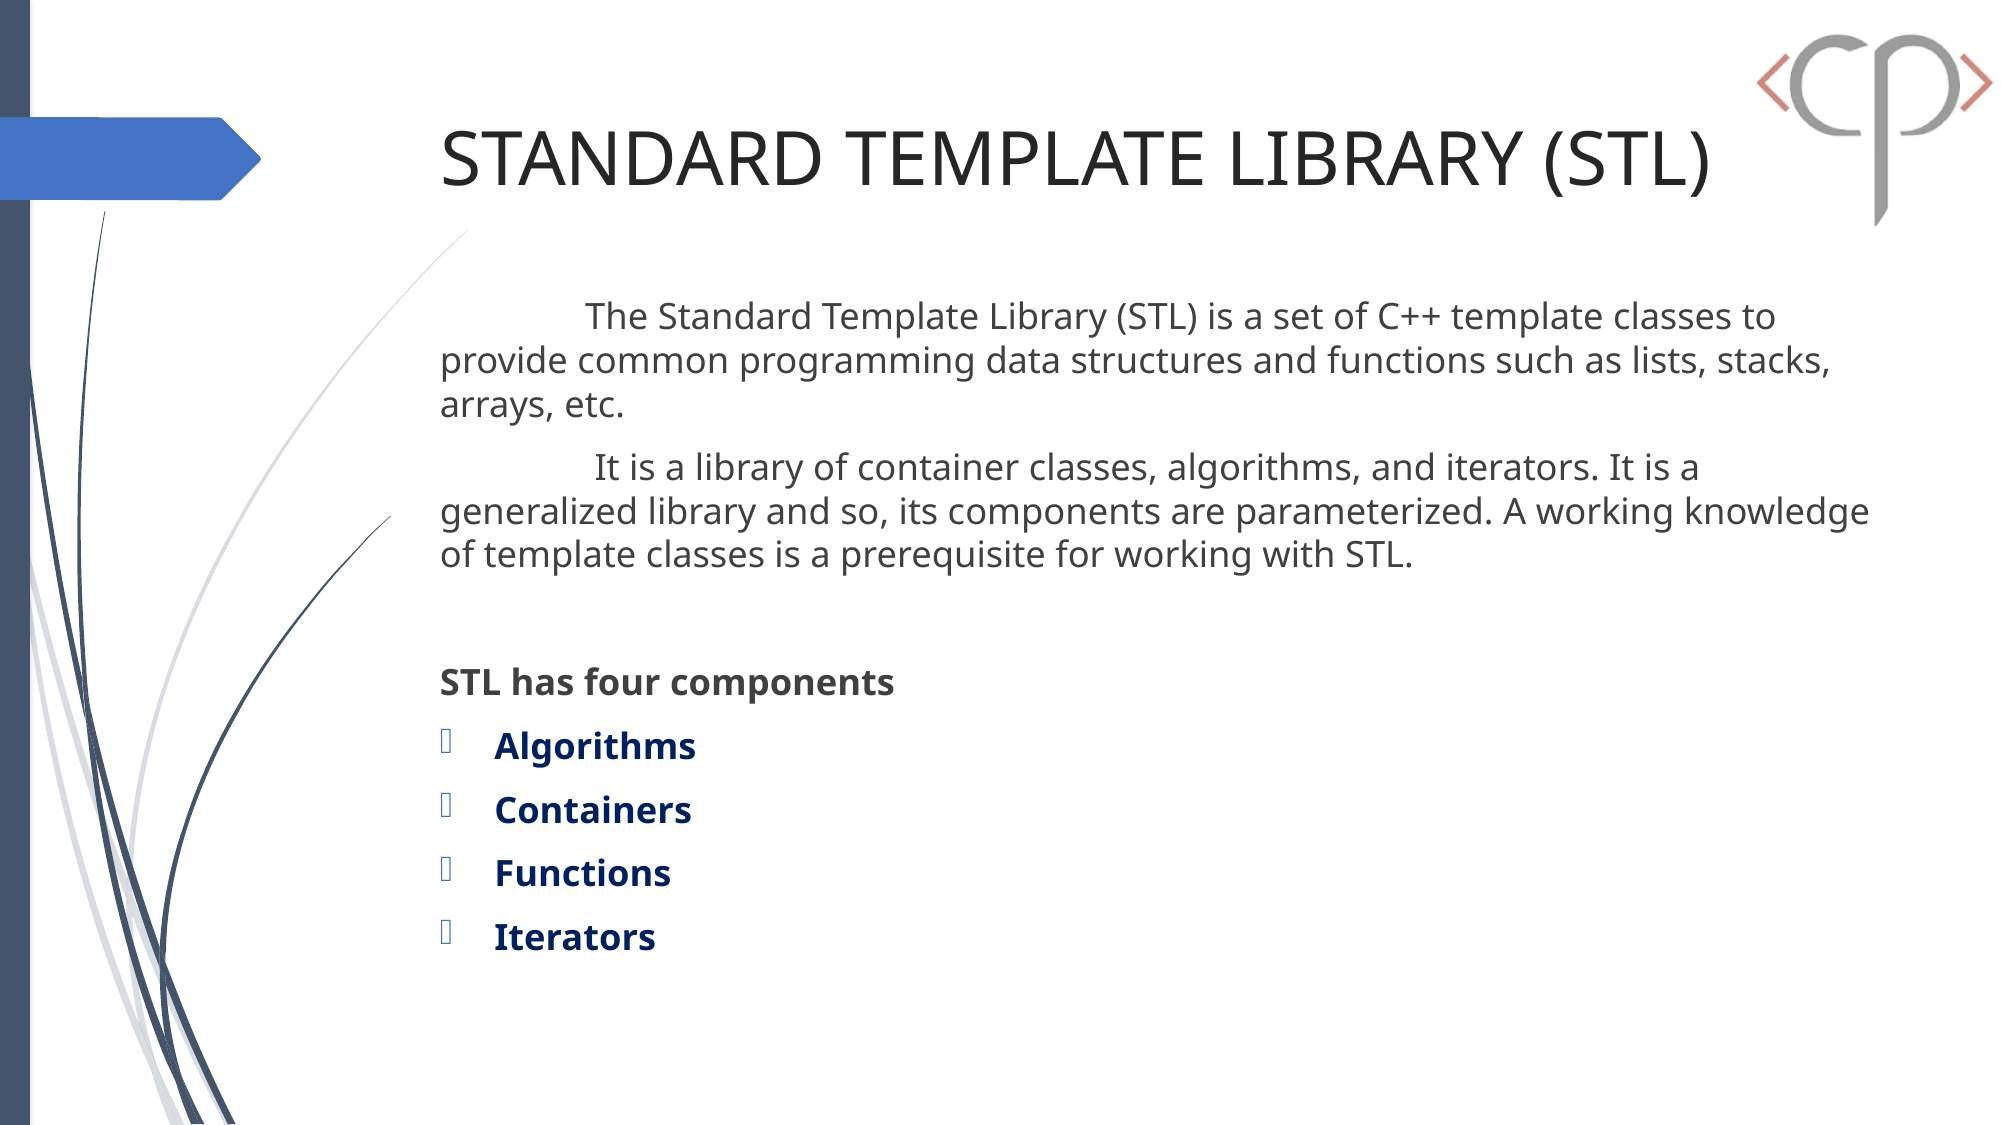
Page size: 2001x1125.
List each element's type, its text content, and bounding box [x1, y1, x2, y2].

list The Standard Template Library (STL) is a set of C++ template classes to provide common programming data structures and functions such as lists, stacks, arrays, etc. It is a library of container classes, algorithms, and iterators. It is a generalized library and so, its components are parameterized. A working knowledge of template classes is a prerequisite for working with STL. STL has four components Algorithms Containers Functions Iterators [424, 286, 1888, 970]
picture [1751, 5, 2000, 254]
title STANDARD TEMPLATE LIBRARY (STL) [425, 102, 1888, 286]
